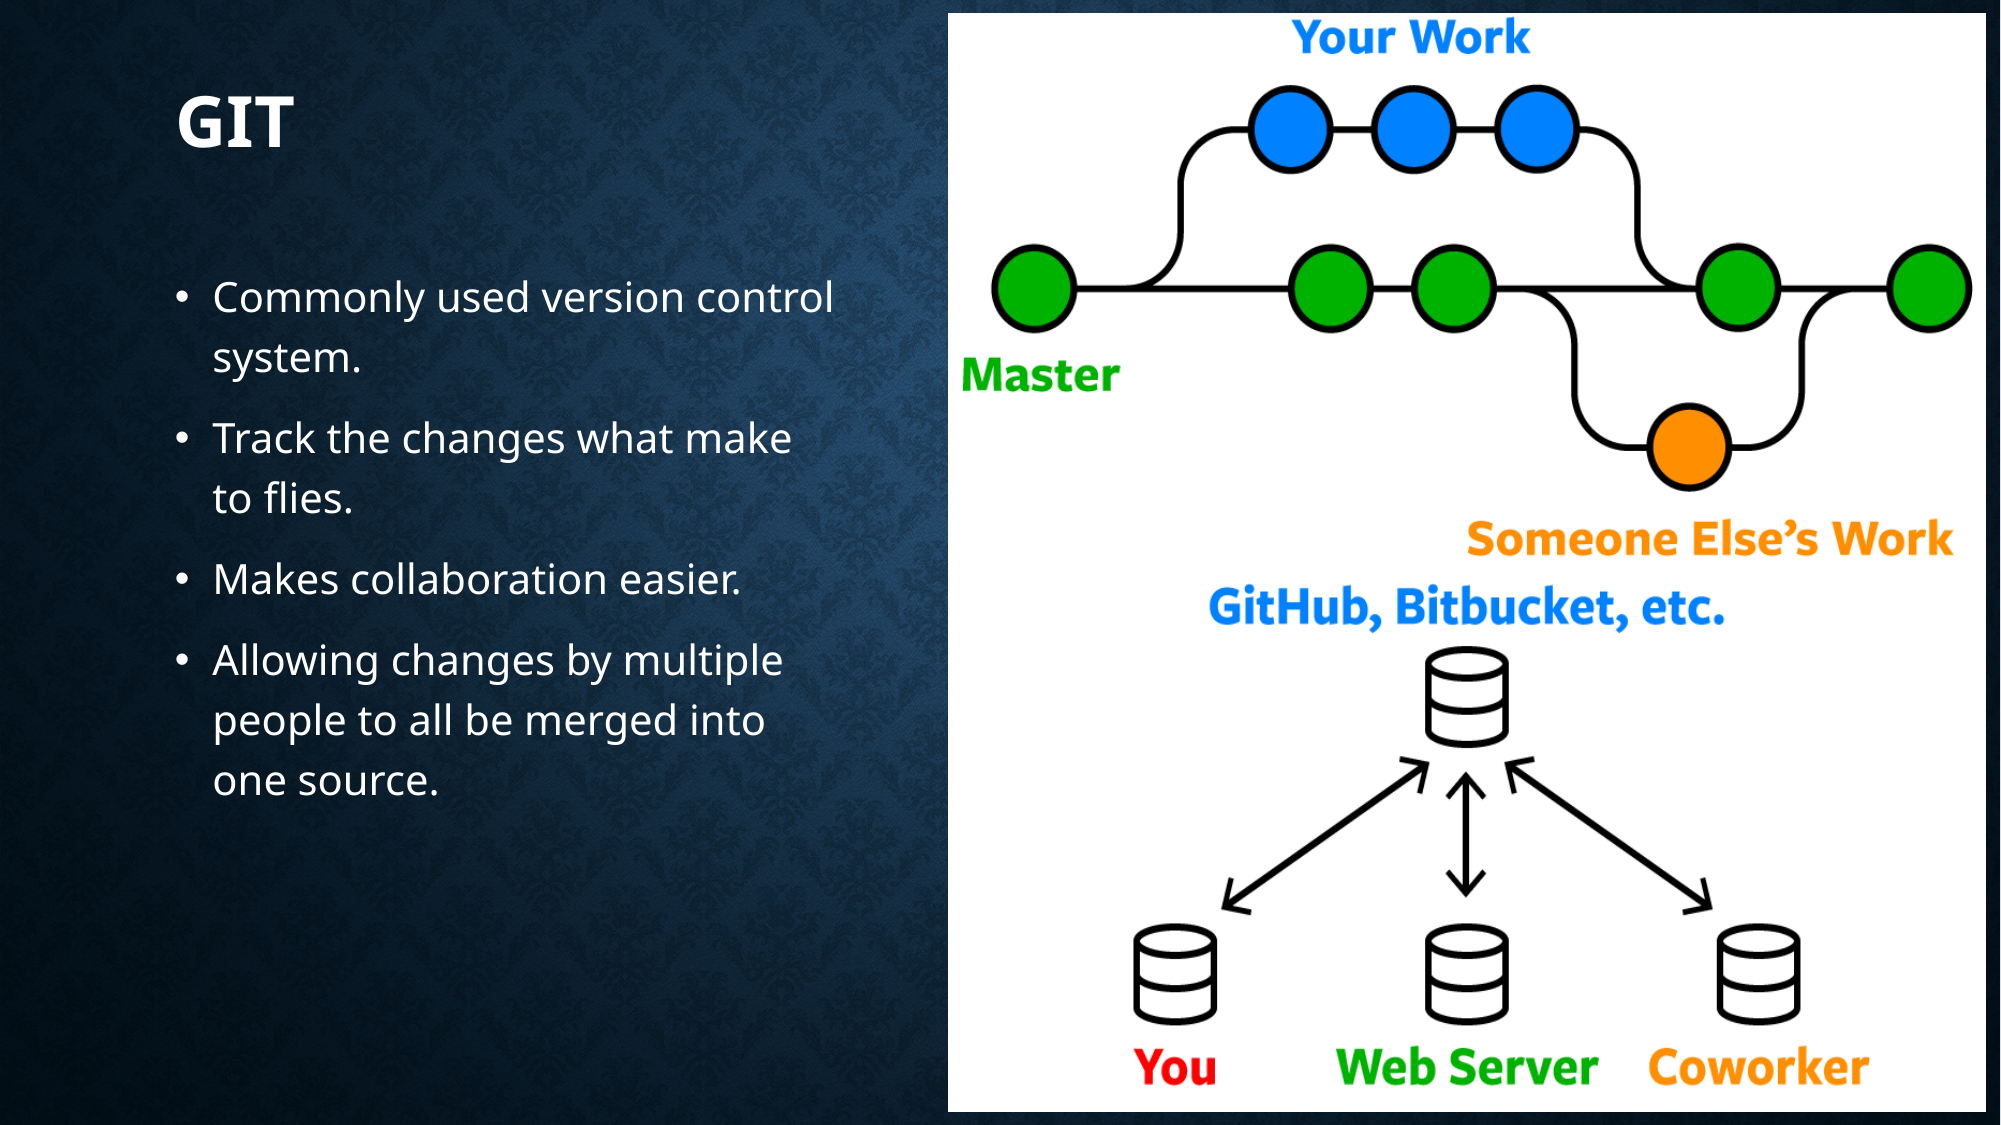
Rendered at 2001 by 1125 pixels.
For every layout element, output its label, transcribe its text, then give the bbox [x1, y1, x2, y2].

list Commonly used version control system. Track the changes what make to flies. Makes collaboration easier. Allowing changes by multiple people to all be merged into one source. [159, 253, 852, 926]
picture [947, 12, 1986, 1113]
title Git [160, 50, 852, 200]
